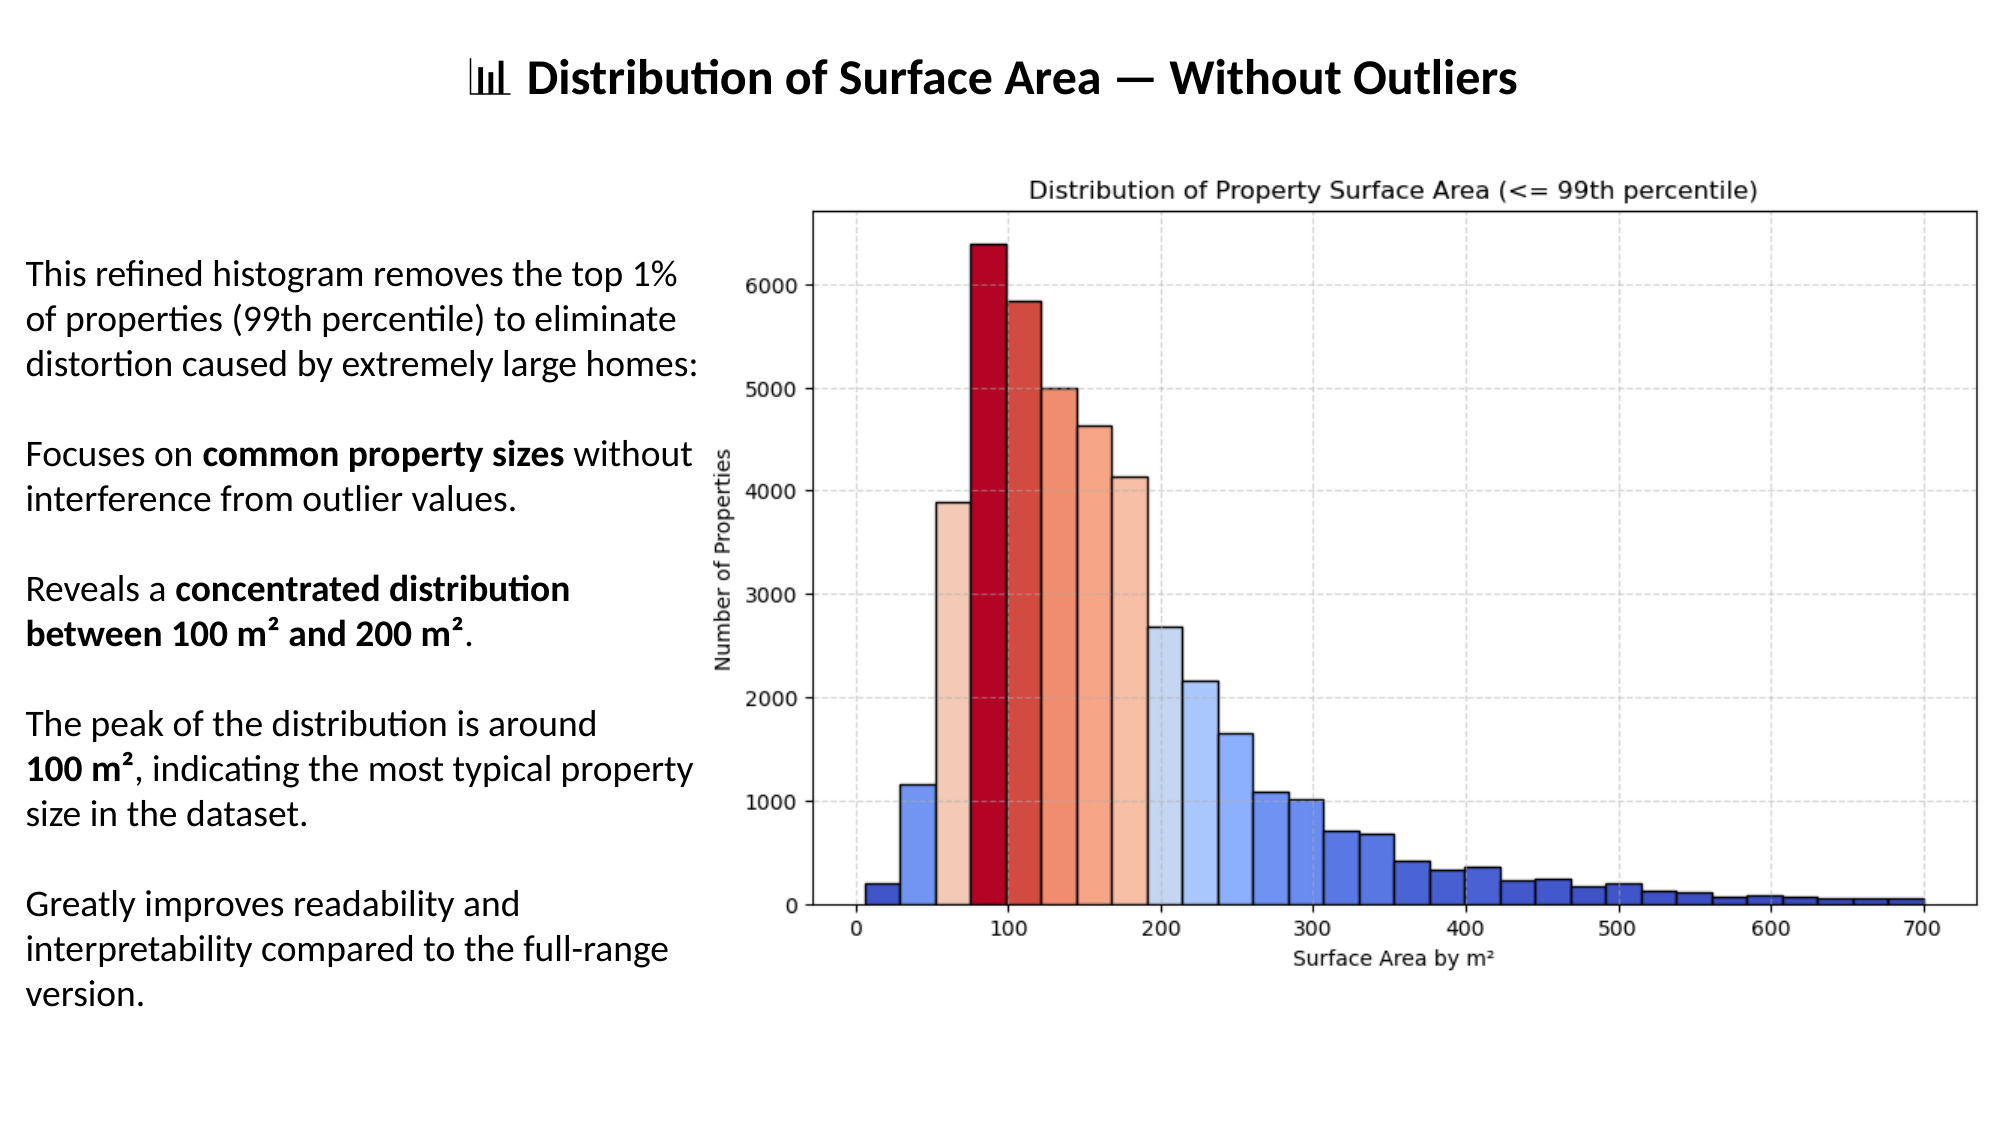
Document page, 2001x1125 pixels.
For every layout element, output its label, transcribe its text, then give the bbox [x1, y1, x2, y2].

text_box This refined histogram removes the top 1% of properties (99th percentile) to eliminate distortion caused by extremely large homes: Focuses on common property sizes without interference from outlier values. Reveals a concentrated distribution between 100 m² and 200 m². The peak of the distribution is around 100 m², indicating the most typical property size in the dataset. Greatly improves readability and interpretability compared to the full-range version. [10, 241, 721, 1067]
text_box 📊 Distribution of Surface Area — Without Outliers [450, 37, 1619, 113]
picture [700, 166, 1990, 984]
